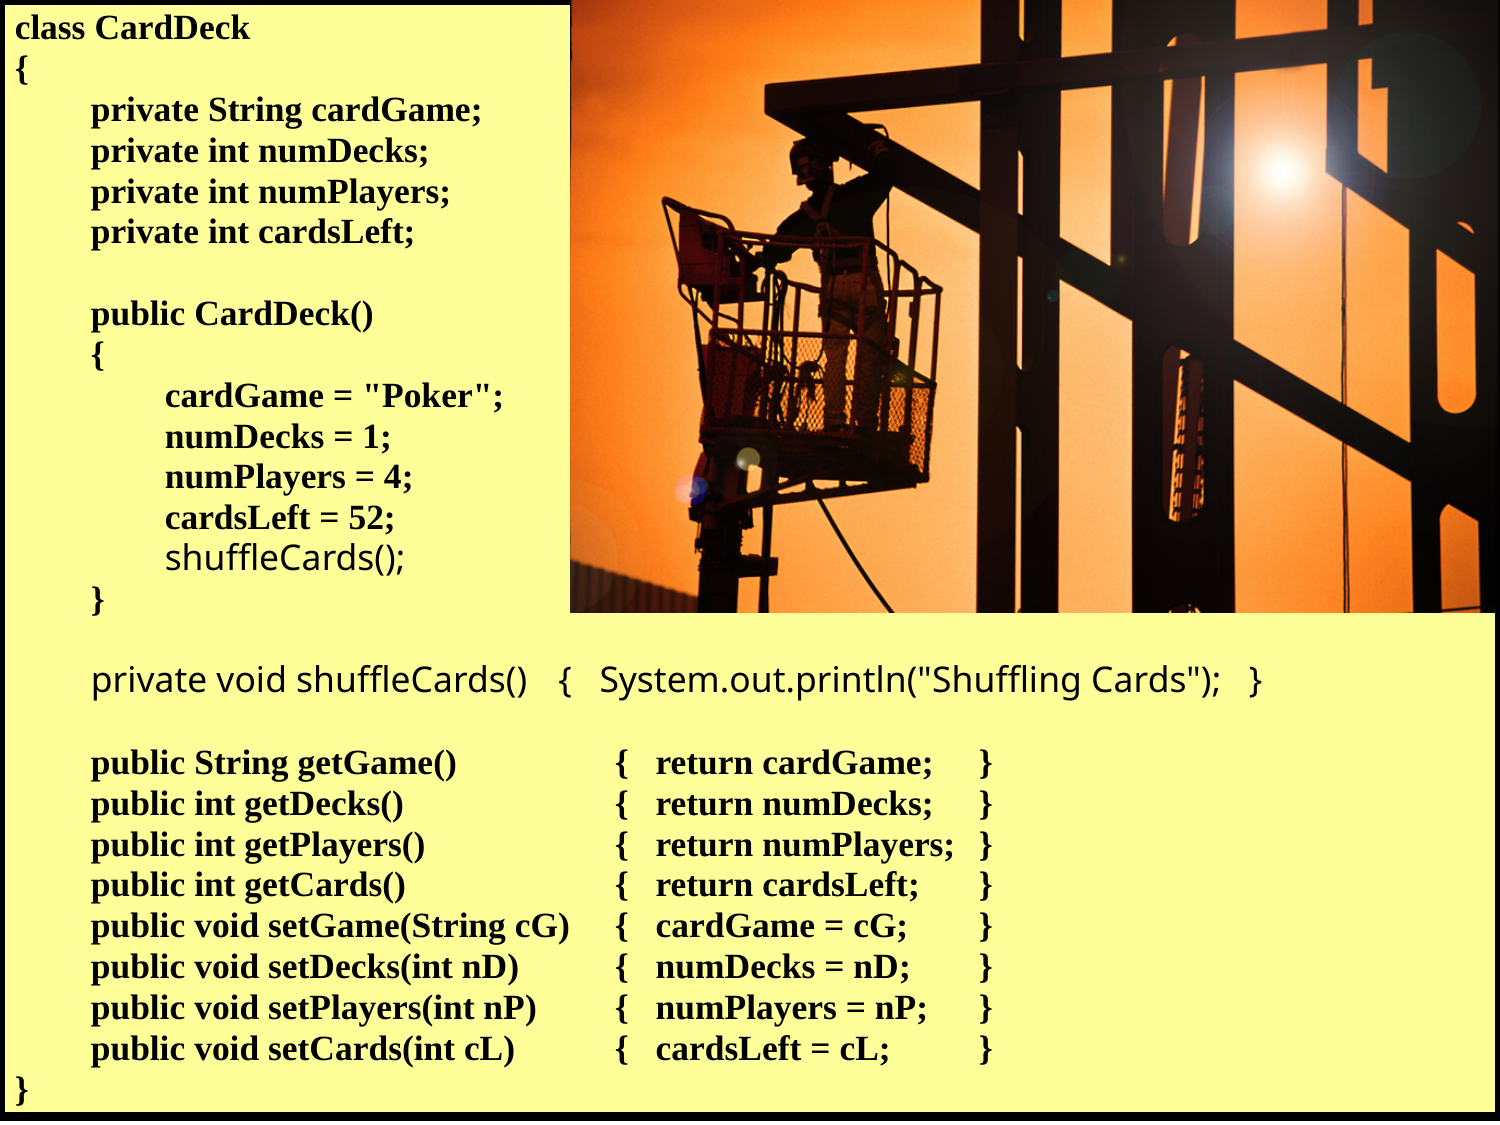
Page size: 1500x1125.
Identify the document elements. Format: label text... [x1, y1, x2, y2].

text_box class CardDeck { private String cardGame; private int numDecks; private int numPlayers; private int cardsLeft; public CardDeck() { cardGame = "Poker"; numDecks = 1; numPlayers = 4; cardsLeft = 52; shuffleCards(); } private void shuffleCards() { System.out.println("Shuffling Cards"); } public String getGame() { return cardGame; } public int getDecks() { return numDecks; } public int getPlayers() { return numPlayers; } public int getCards() { return cardsLeft; } public void setGame(String cG) { cardGame = cG; } public void setDecks(int nD) { numDecks = nD; } public void setPlayers(int nP) { numPlayers = nP; } public void setCards(int cL) { cardsLeft = cL; } } [0, 0, 1500, 1117]
picture [569, 0, 1499, 613]
